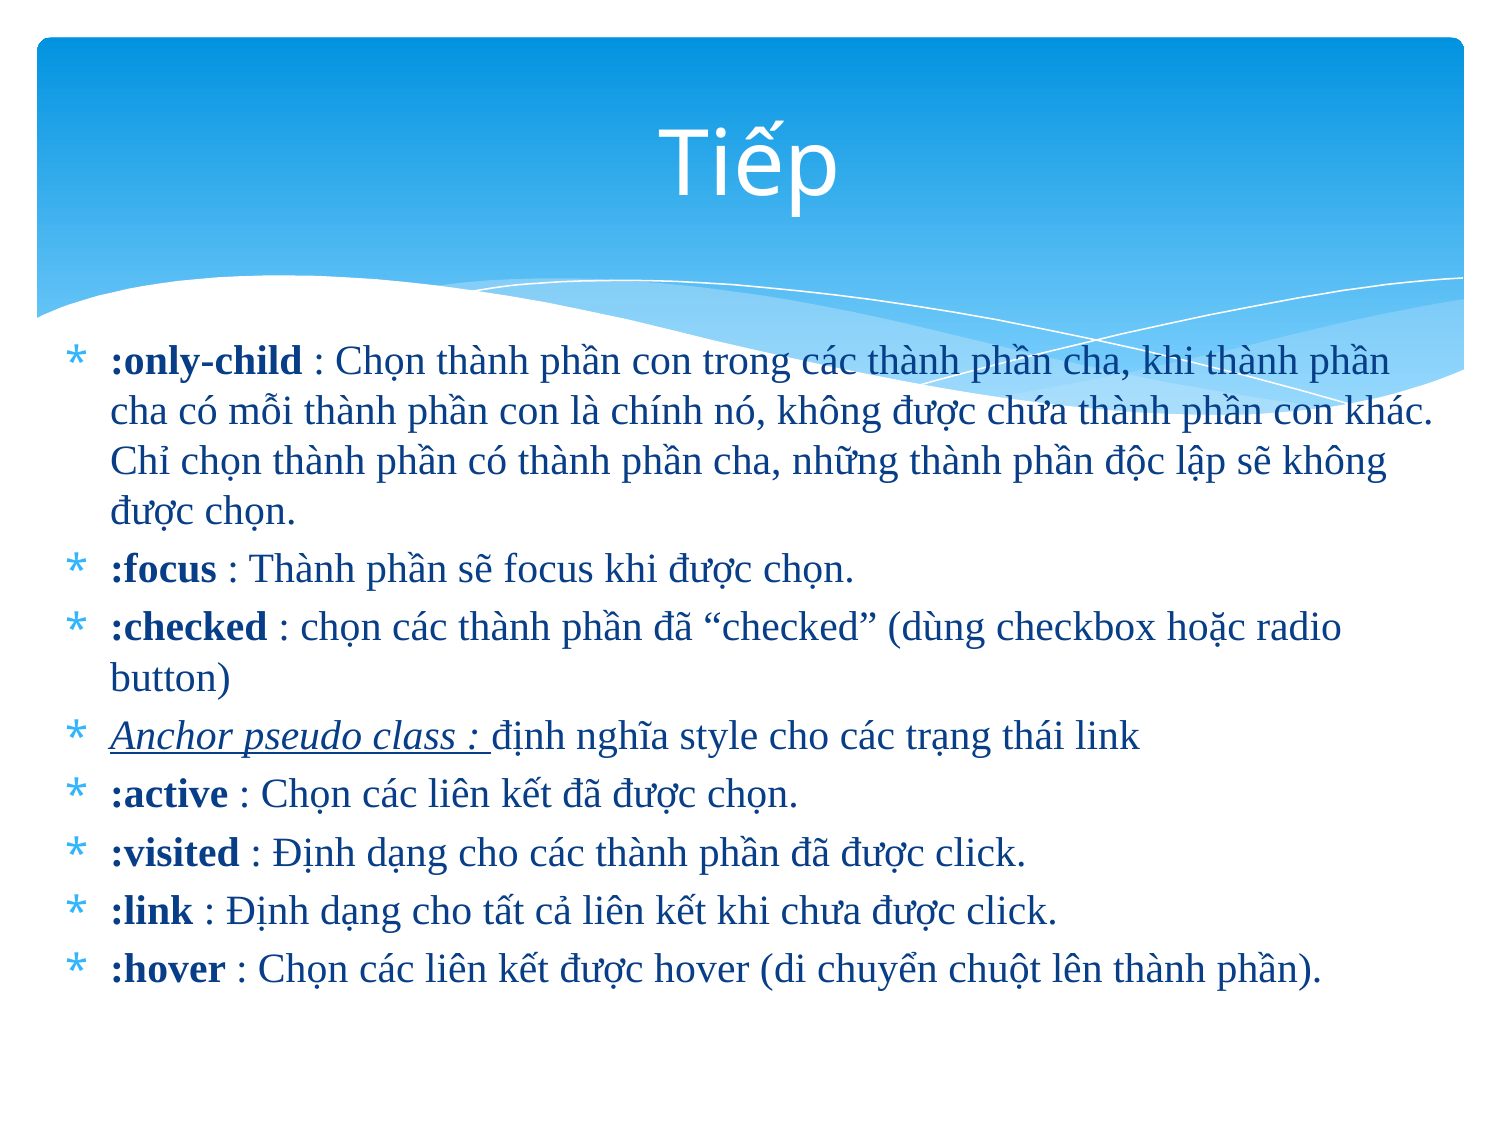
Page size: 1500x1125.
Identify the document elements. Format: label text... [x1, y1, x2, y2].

title Tiếp [75, 55, 1425, 261]
list :only-child : Chọn thành phần con trong các thành phần cha, khi thành phần cha có mỗi thành phần con là chính nó, không được chứa thành phần con khác. Chỉ chọn thành phần có thành phần cha, những thành phần độc lập sẽ không được chọn. :focus : Thành phần sẽ focus khi được chọn. :checked : chọn các thành phần đã “checked” (dùng checkbox hoặc radio button) Anchor pseudo class : định nghĩa style cho các trạng thái link :active : Chọn các liên kết đã được chọn. :visited : Định dạng cho các thành phần đã được click. :link : Định dạng cho tất cả liên kết khi chưa được click. :hover : Chọn các liên kết được hover (di chuyển chuột lên thành phần). [50, 324, 1463, 1005]
